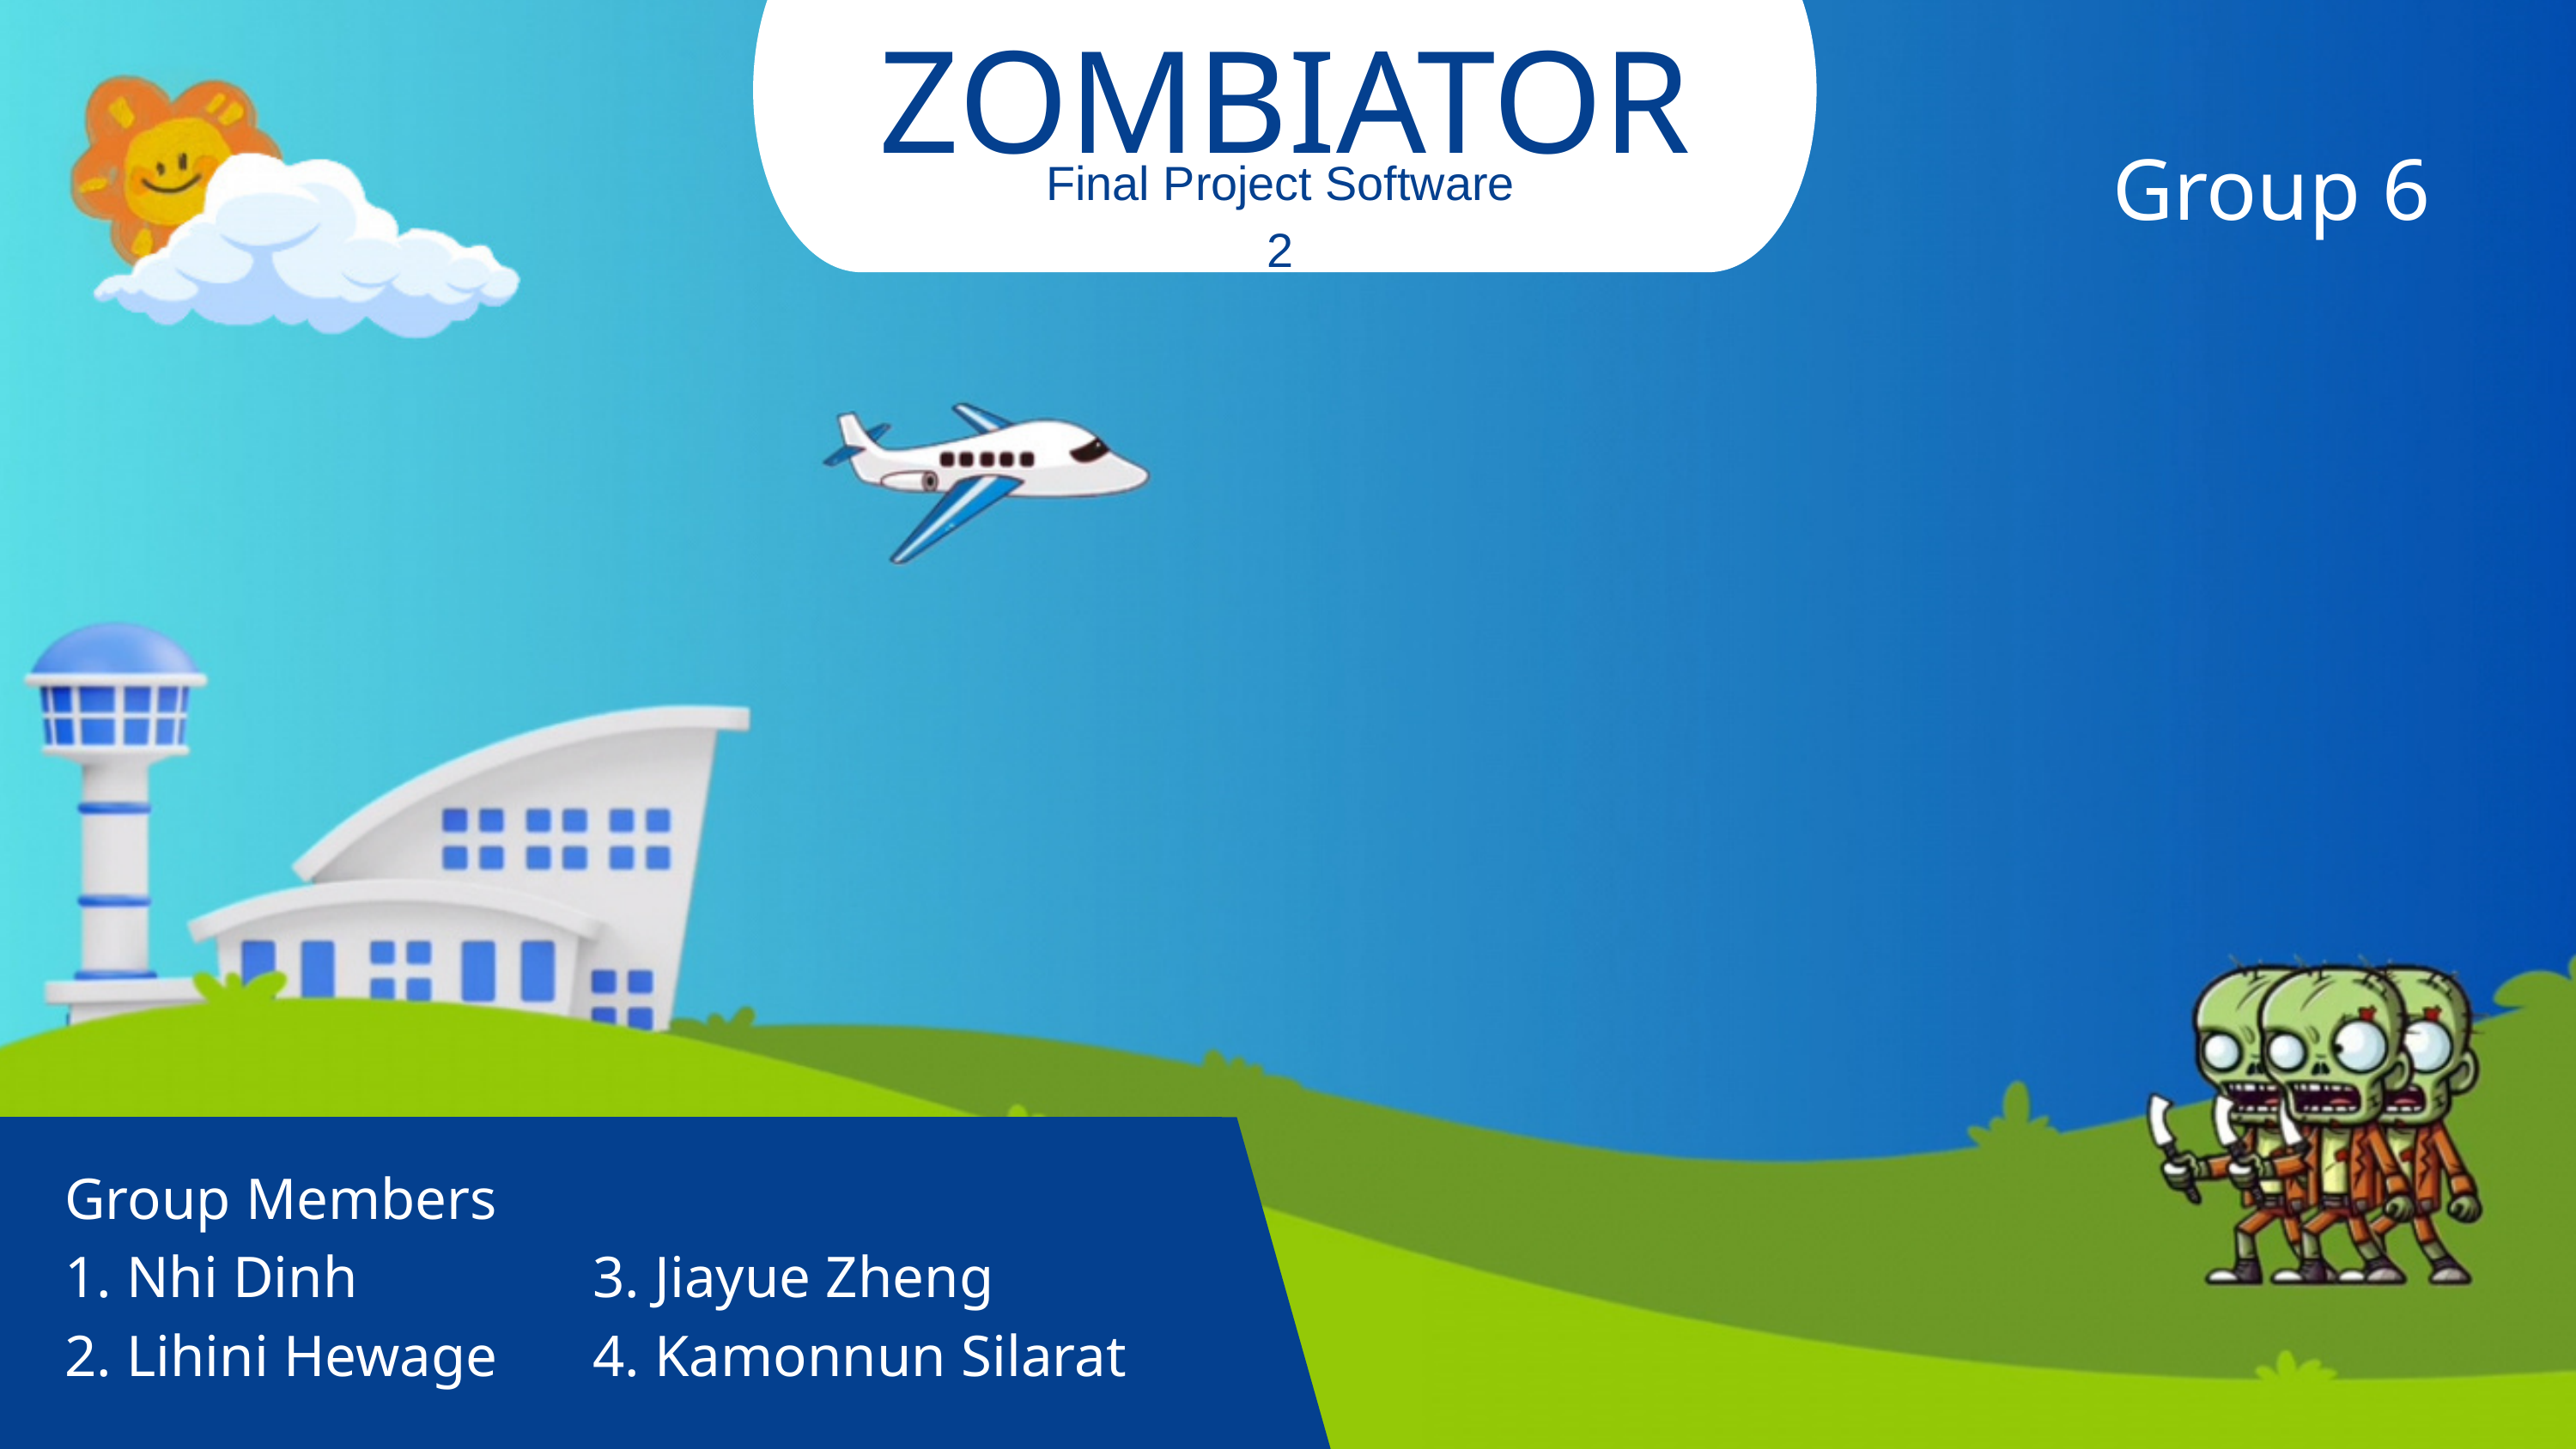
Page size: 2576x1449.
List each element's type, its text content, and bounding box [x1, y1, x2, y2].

text_box Group 6 [1968, 119, 2432, 238]
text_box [0, 1117, 914, 1449]
text_box [0, 0, 2576, 1449]
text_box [916, 1117, 1346, 1449]
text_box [752, 0, 1817, 273]
